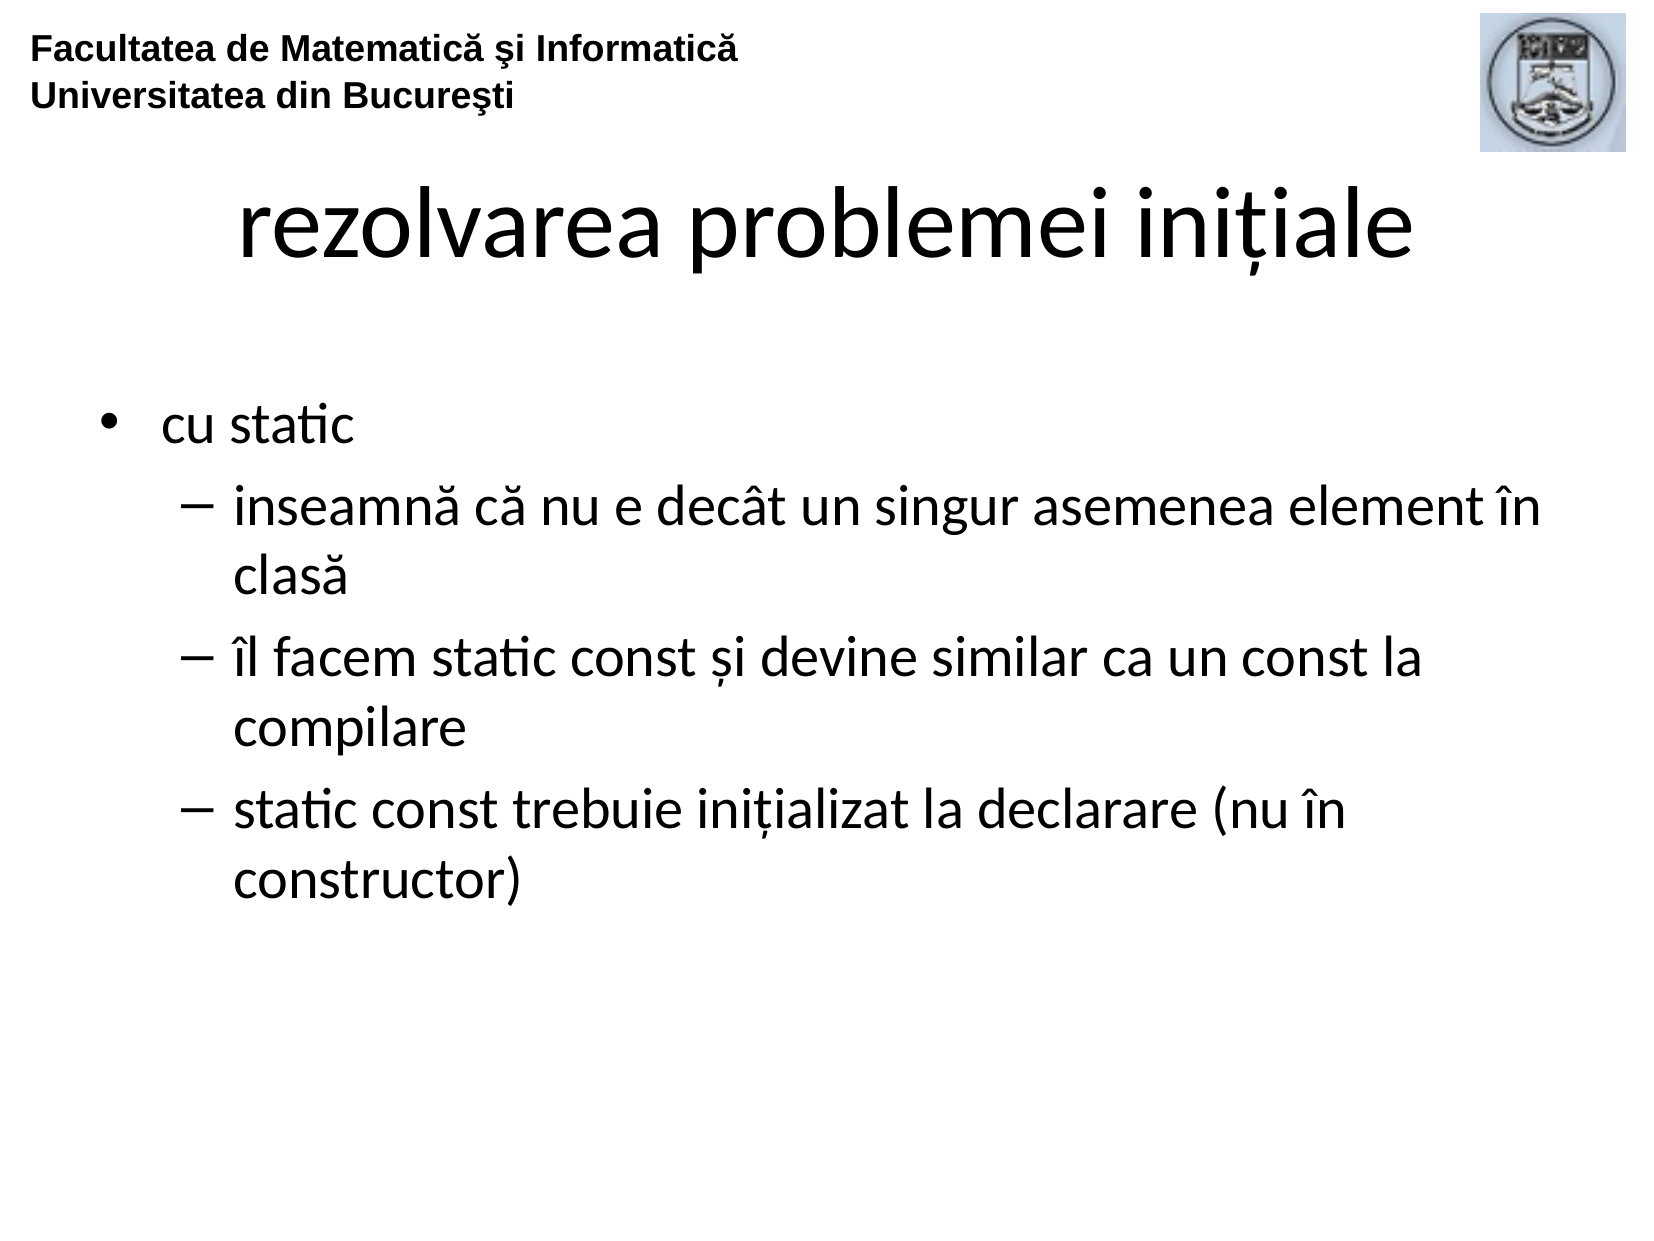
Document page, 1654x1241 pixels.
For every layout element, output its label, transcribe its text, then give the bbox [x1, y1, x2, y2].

list cu static inseamnă că nu e decât un singur asemenea element în clasă îl facem static const şi devine similar ca un const la compilare static const trebuie inițializat la declarare (nu în constructor) [82, 376, 1572, 933]
text_box Facultatea de Matematică şi Informatică Universitatea din Bucureşti [13, 13, 841, 122]
picture [1480, 13, 1626, 152]
title rezolvarea problemei inițiale [82, 113, 1572, 321]
